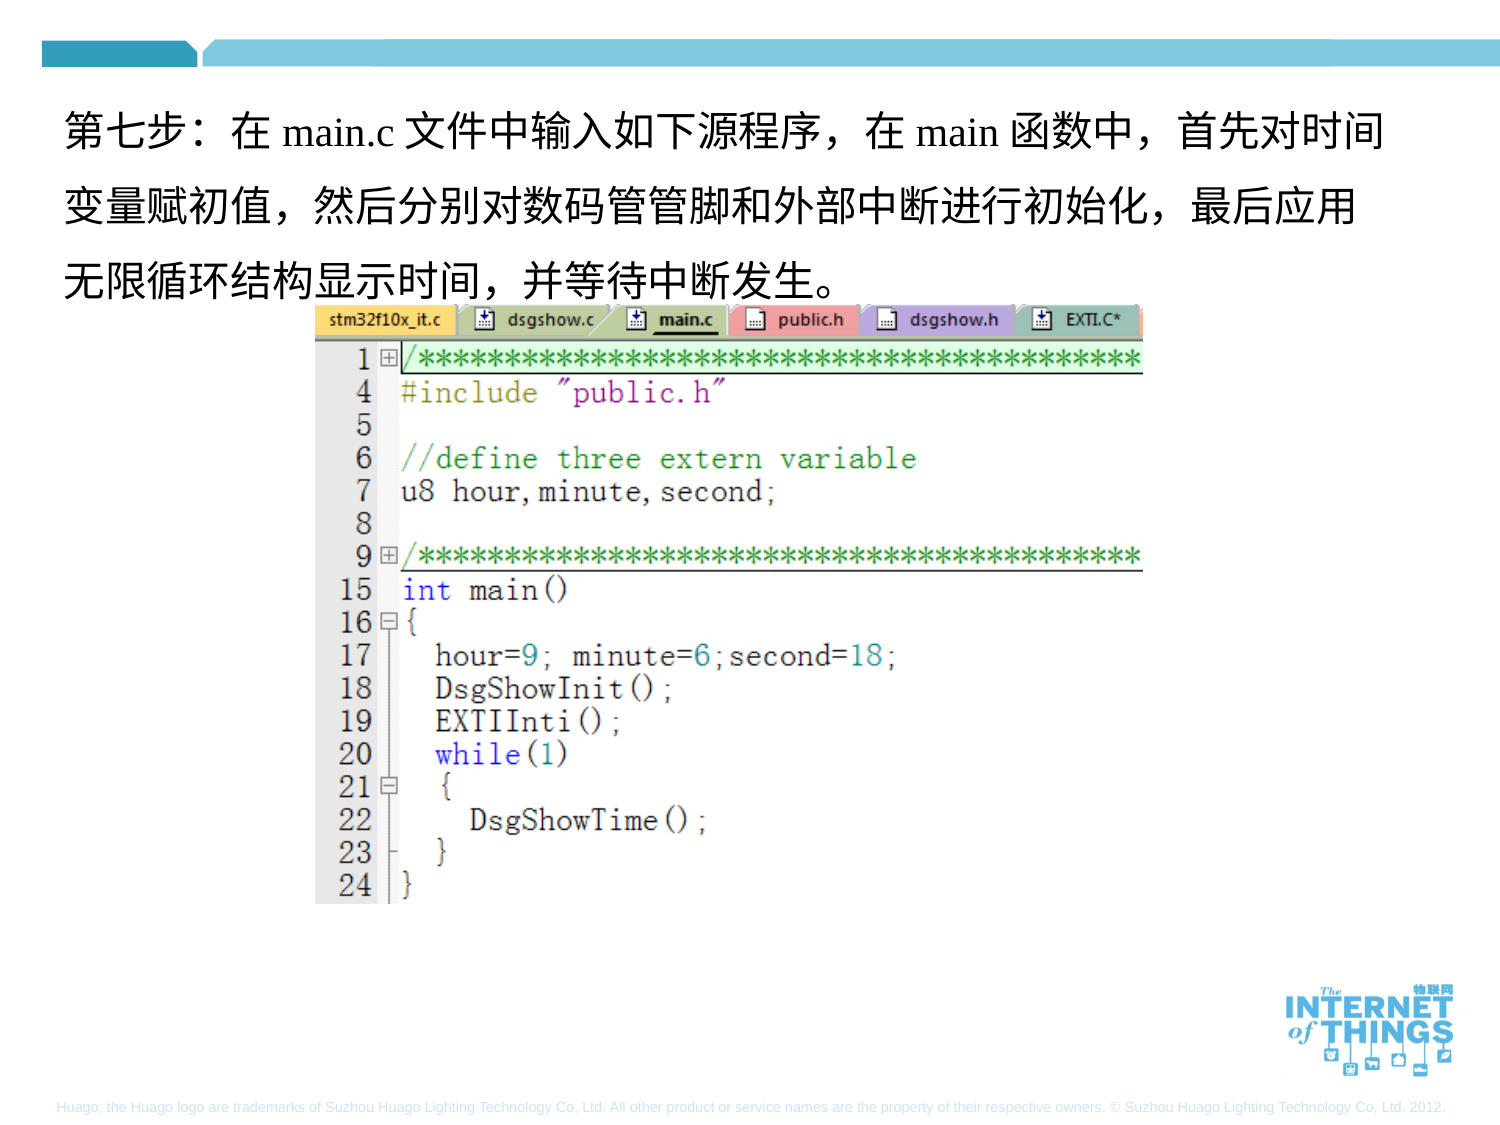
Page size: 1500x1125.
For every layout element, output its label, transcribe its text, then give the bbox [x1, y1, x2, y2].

picture [1283, 984, 1475, 1078]
text_box 第七步：在main.c文件中输入如下源程序，在main函数中，首先对时间变量赋初值，然后分别对数码管管脚和外部中断进行初始化，最后应用无限循环结构显示时间，并等待中断发生。 [48, 72, 1410, 312]
picture [315, 304, 1143, 904]
